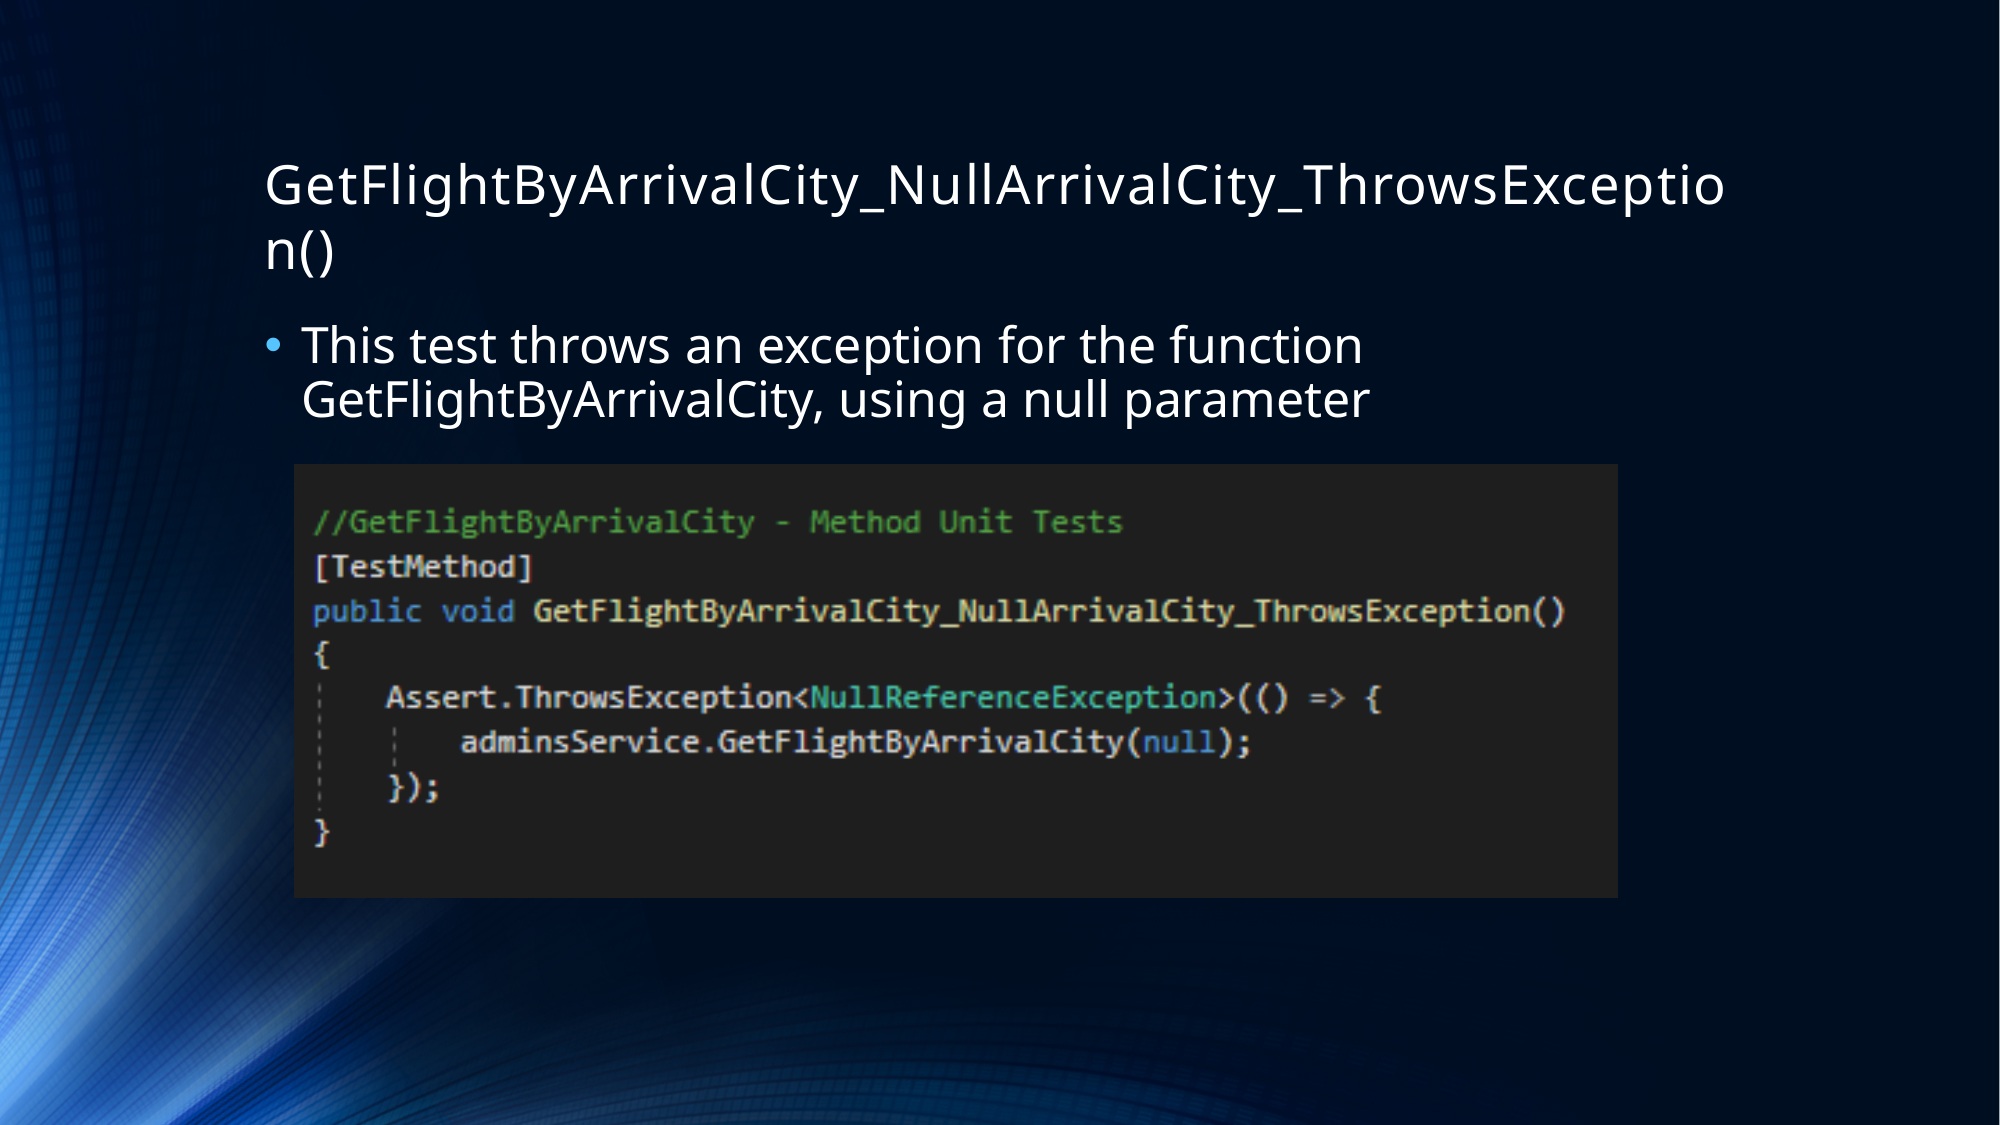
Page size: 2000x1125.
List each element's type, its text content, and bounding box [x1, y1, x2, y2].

picture [0, 0, 2000, 1125]
text_box This test throws an exception for the function GetFlightByArrivalCity, using a null parameter [249, 312, 1748, 988]
text_box GetFlightByArrivalCity_NullArrivalCity_ThrowsException() [249, 62, 1750, 288]
